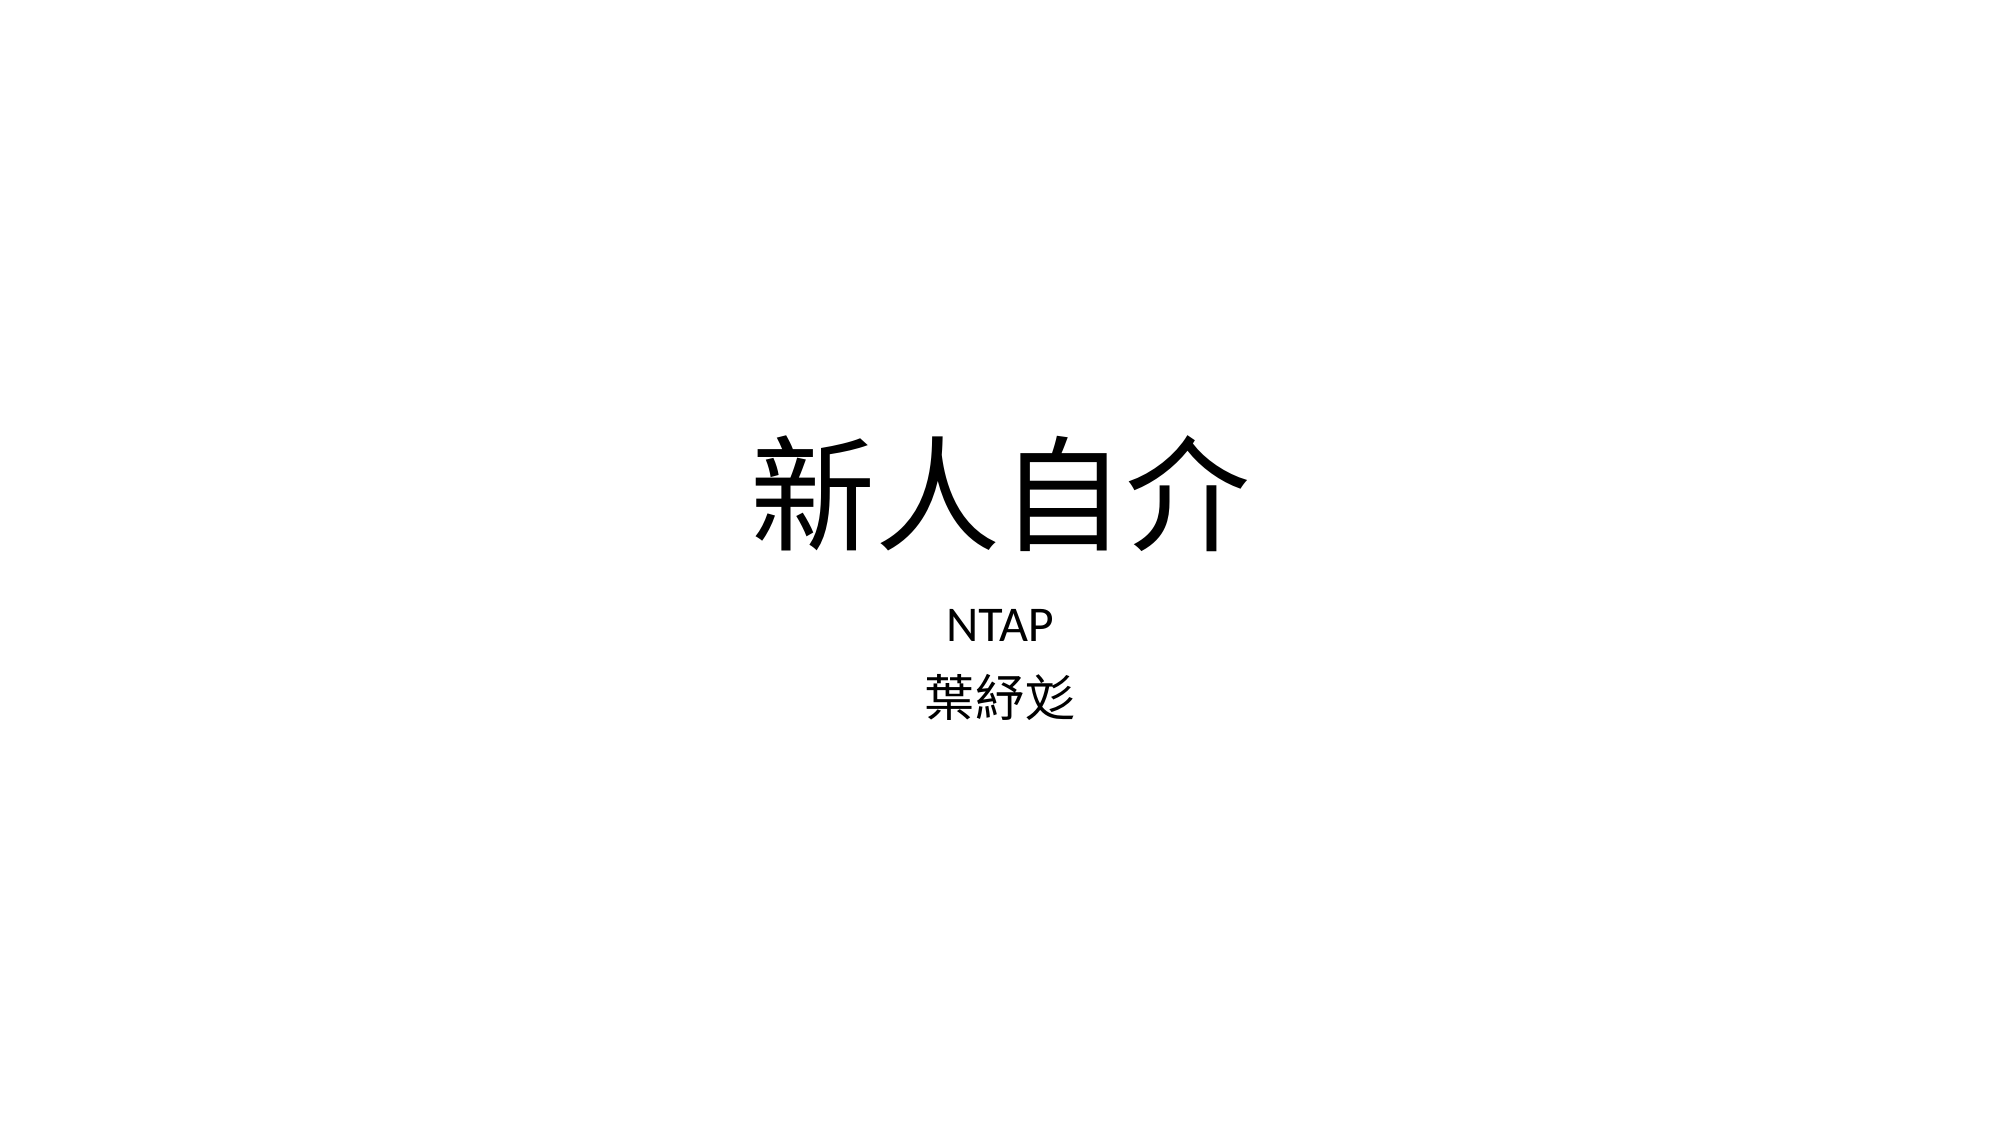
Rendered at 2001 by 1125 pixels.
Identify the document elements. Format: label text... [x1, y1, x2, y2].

subtitle NTAP 葉紓彣 [249, 590, 1750, 863]
title 新人自介 [249, 184, 1750, 576]
